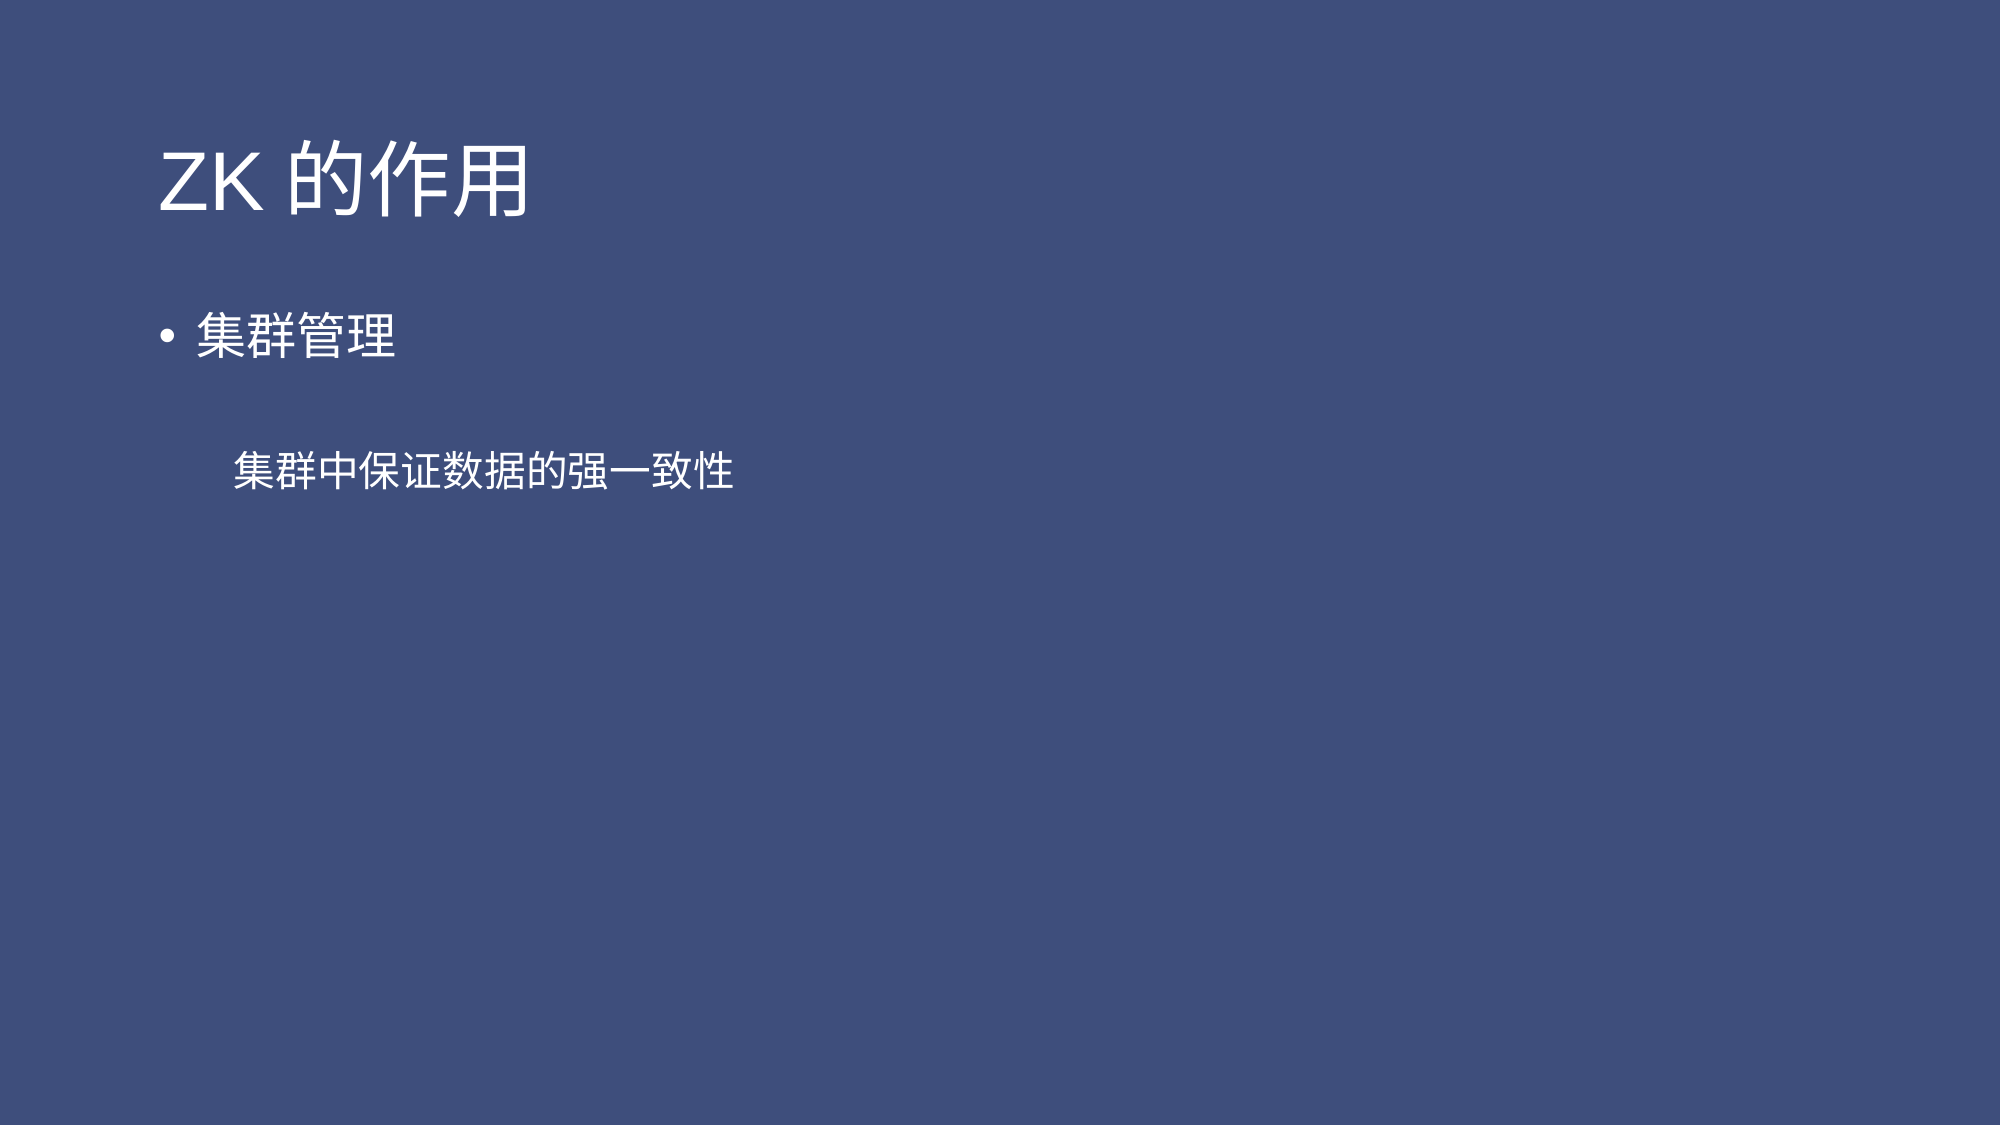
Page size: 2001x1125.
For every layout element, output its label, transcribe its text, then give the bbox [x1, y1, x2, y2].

title ZK的作用 [143, 54, 1857, 280]
list 集群管理 集群中保证数据的强一致性 [143, 303, 1857, 1013]
